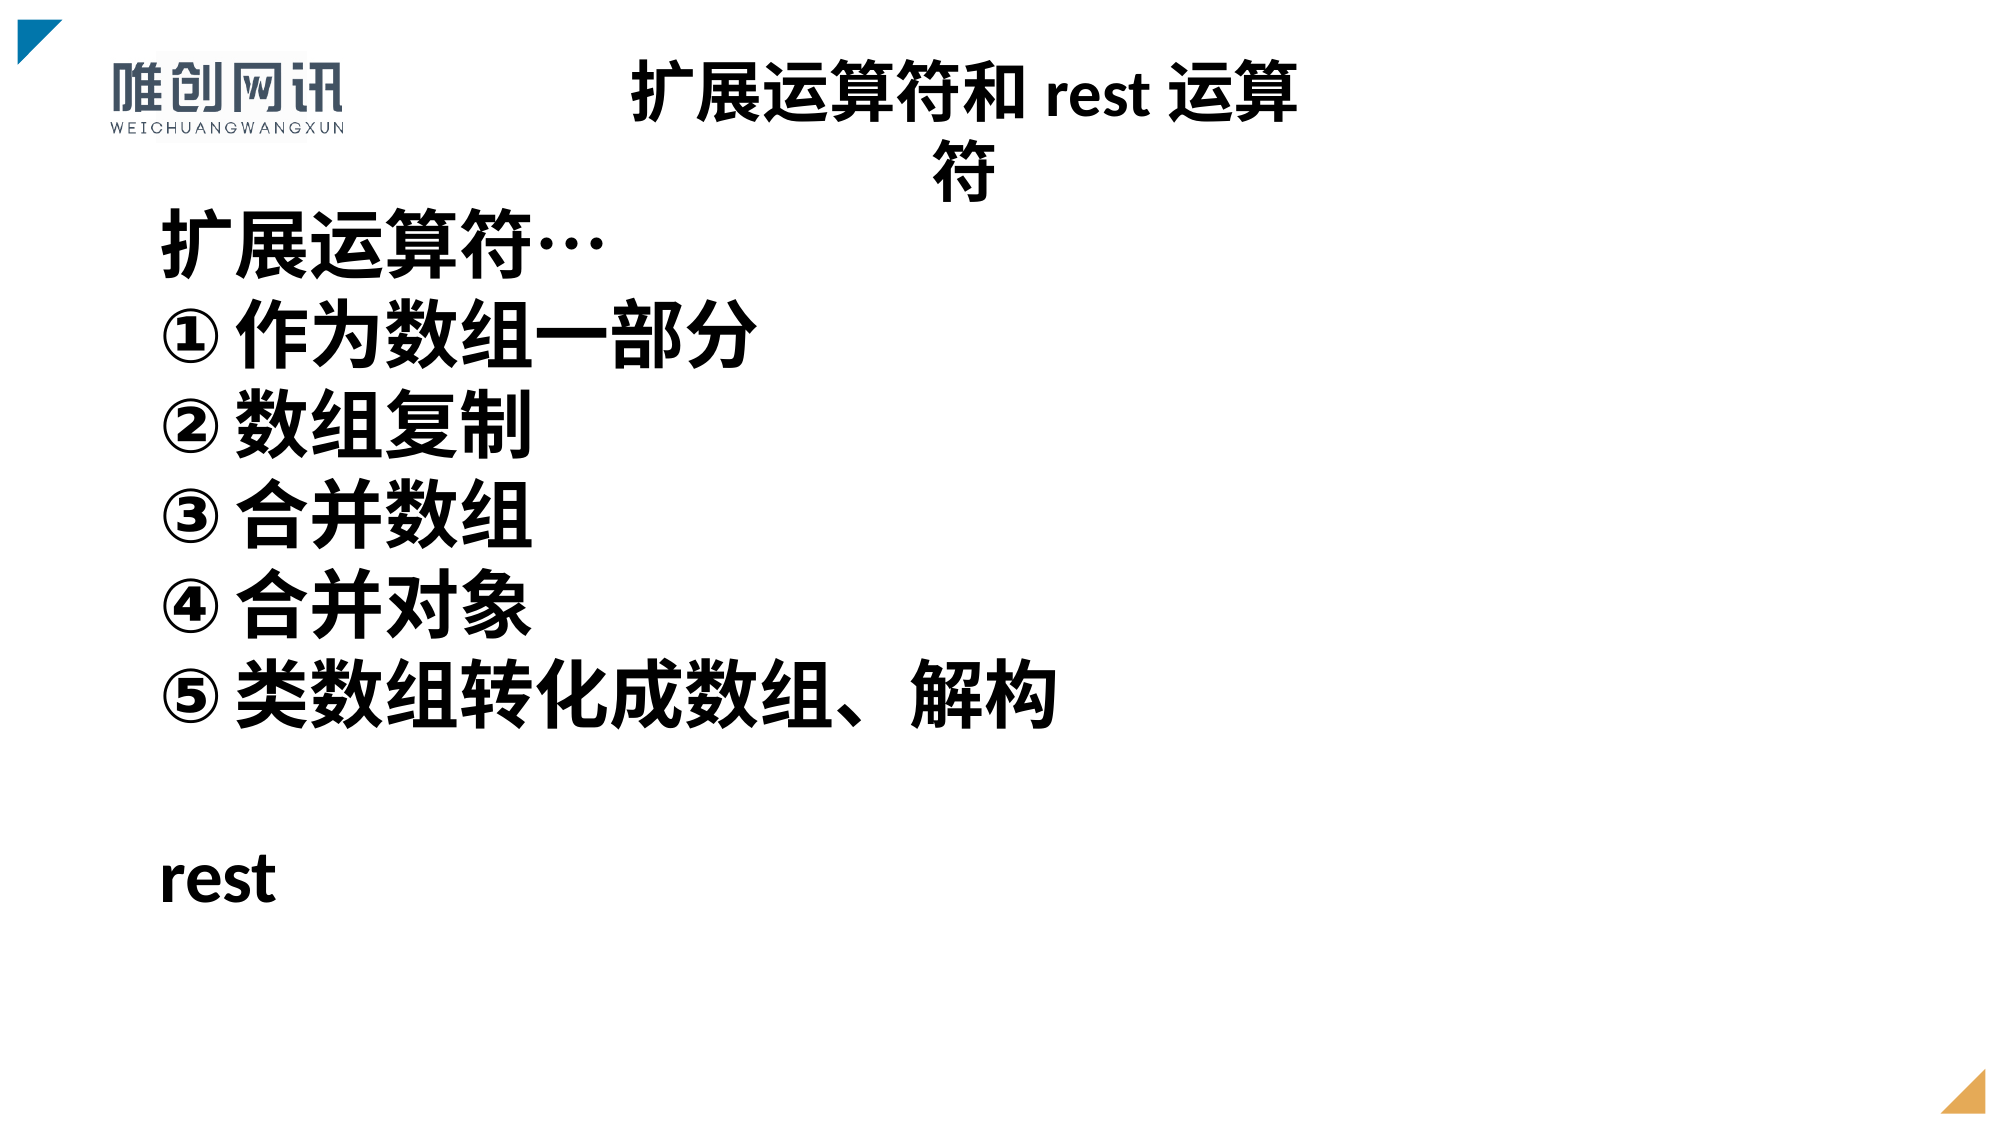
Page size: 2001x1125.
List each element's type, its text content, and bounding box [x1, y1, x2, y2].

text_box [17, 19, 63, 65]
text_box [1940, 1068, 1986, 1114]
text_box 扩展运算符… 作为数组一部分 数组复制 合并数组 合并对象 类数组转化成数组、解构 rest [144, 190, 1854, 1015]
picture [89, 51, 395, 143]
text_box 扩展运算符和rest运算符 [588, 42, 1342, 190]
